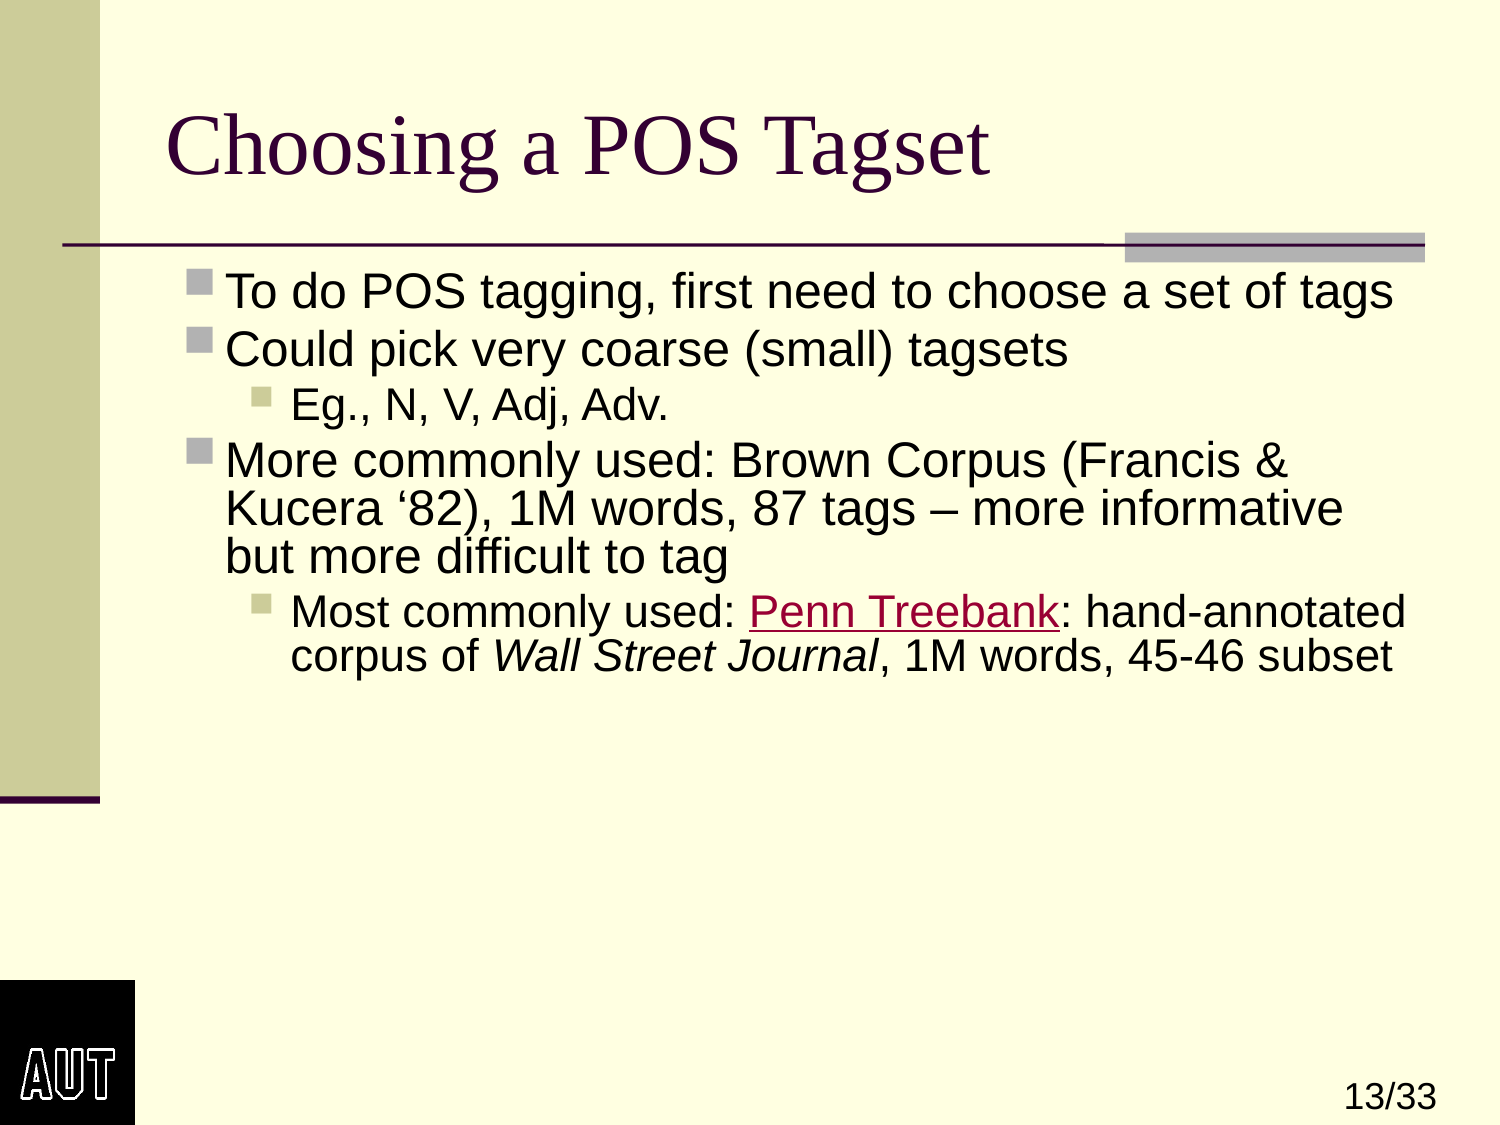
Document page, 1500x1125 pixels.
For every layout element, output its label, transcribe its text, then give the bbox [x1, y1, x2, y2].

title Choosing a POS Tagset [150, 45, 1425, 234]
list To do POS tagging, first need to choose a set of tags Could pick very coarse (small) tagsets Eg., N, V, Adj, Adv. More commonly used: Brown Corpus (Francis & Kucera ‘82), 1M words, 87 tags – more informative but more difficult to tag Most commonly used: Penn Treebank: hand-annotated corpus of Wall Street Journal, 1M words, 45-46 subset [150, 262, 1425, 1006]
picture [0, 980, 135, 1125]
